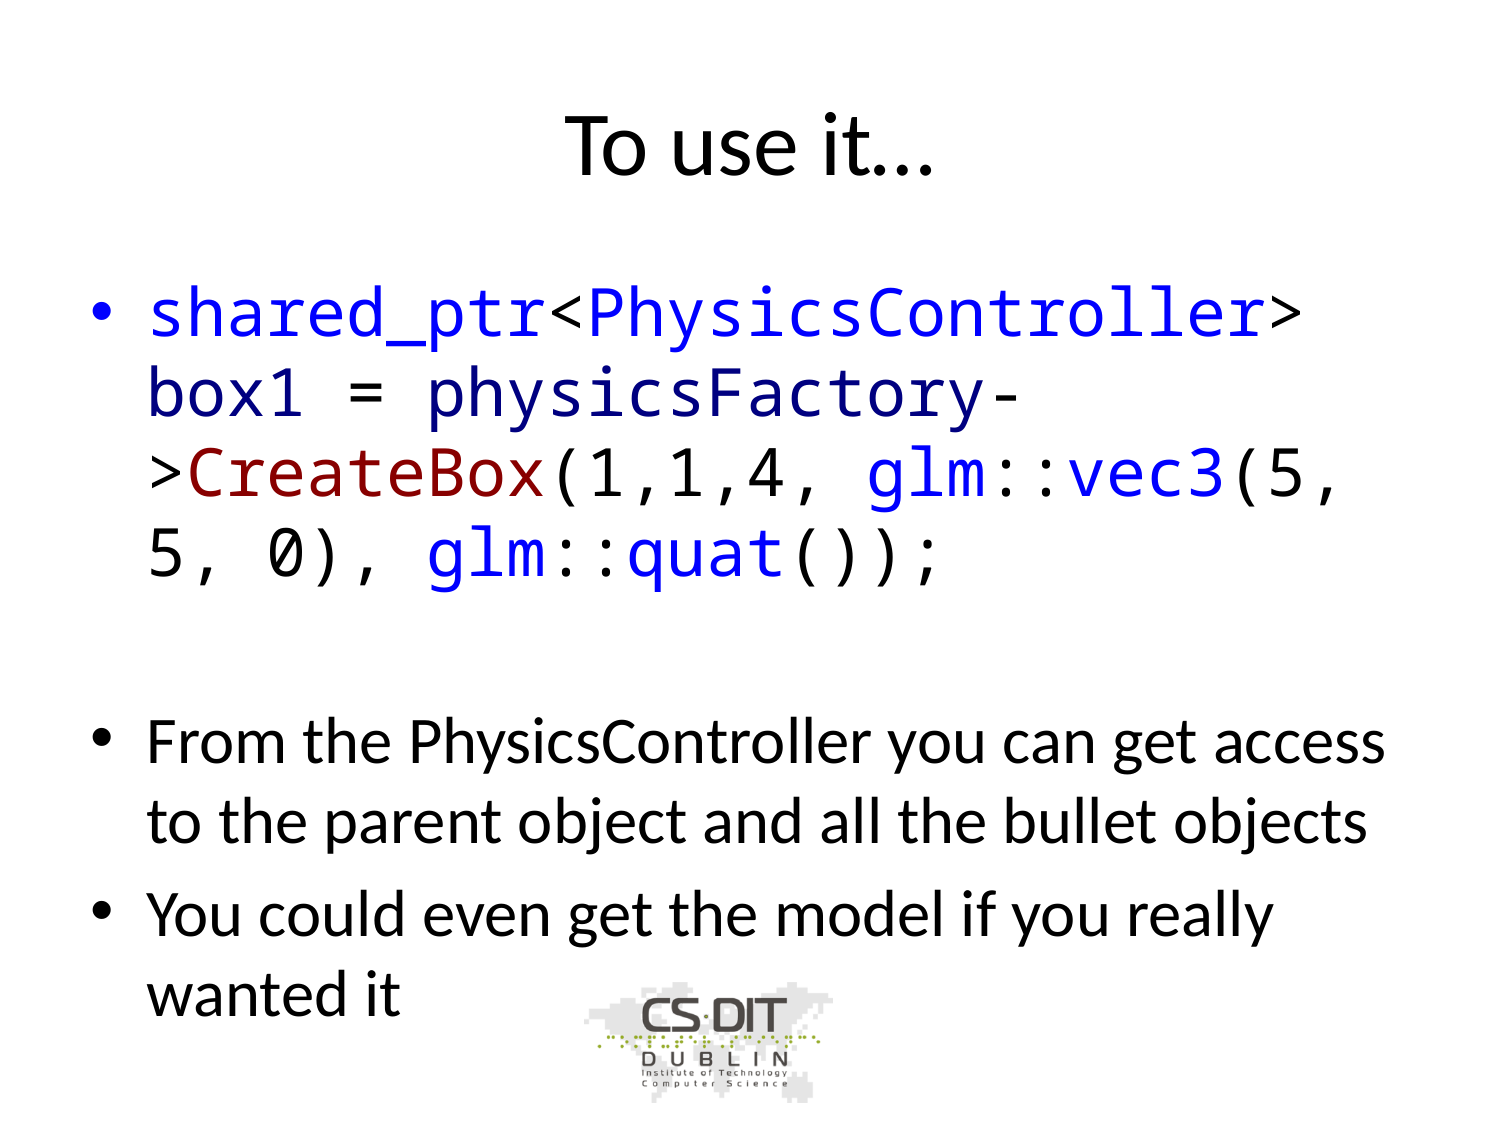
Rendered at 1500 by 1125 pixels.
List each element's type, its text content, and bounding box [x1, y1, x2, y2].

picture [584, 1005, 833, 1103]
list shared_ptr<PhysicsController> box1 = physicsFactory->CreateBox(1,1,4, glm::vec3(5, 5, 0), glm::quat()); From the PhysicsController you can get access to the parent object and all the bullet objects You could even get the model if you really wanted it [75, 262, 1425, 1005]
title To use it… [75, 45, 1425, 233]
